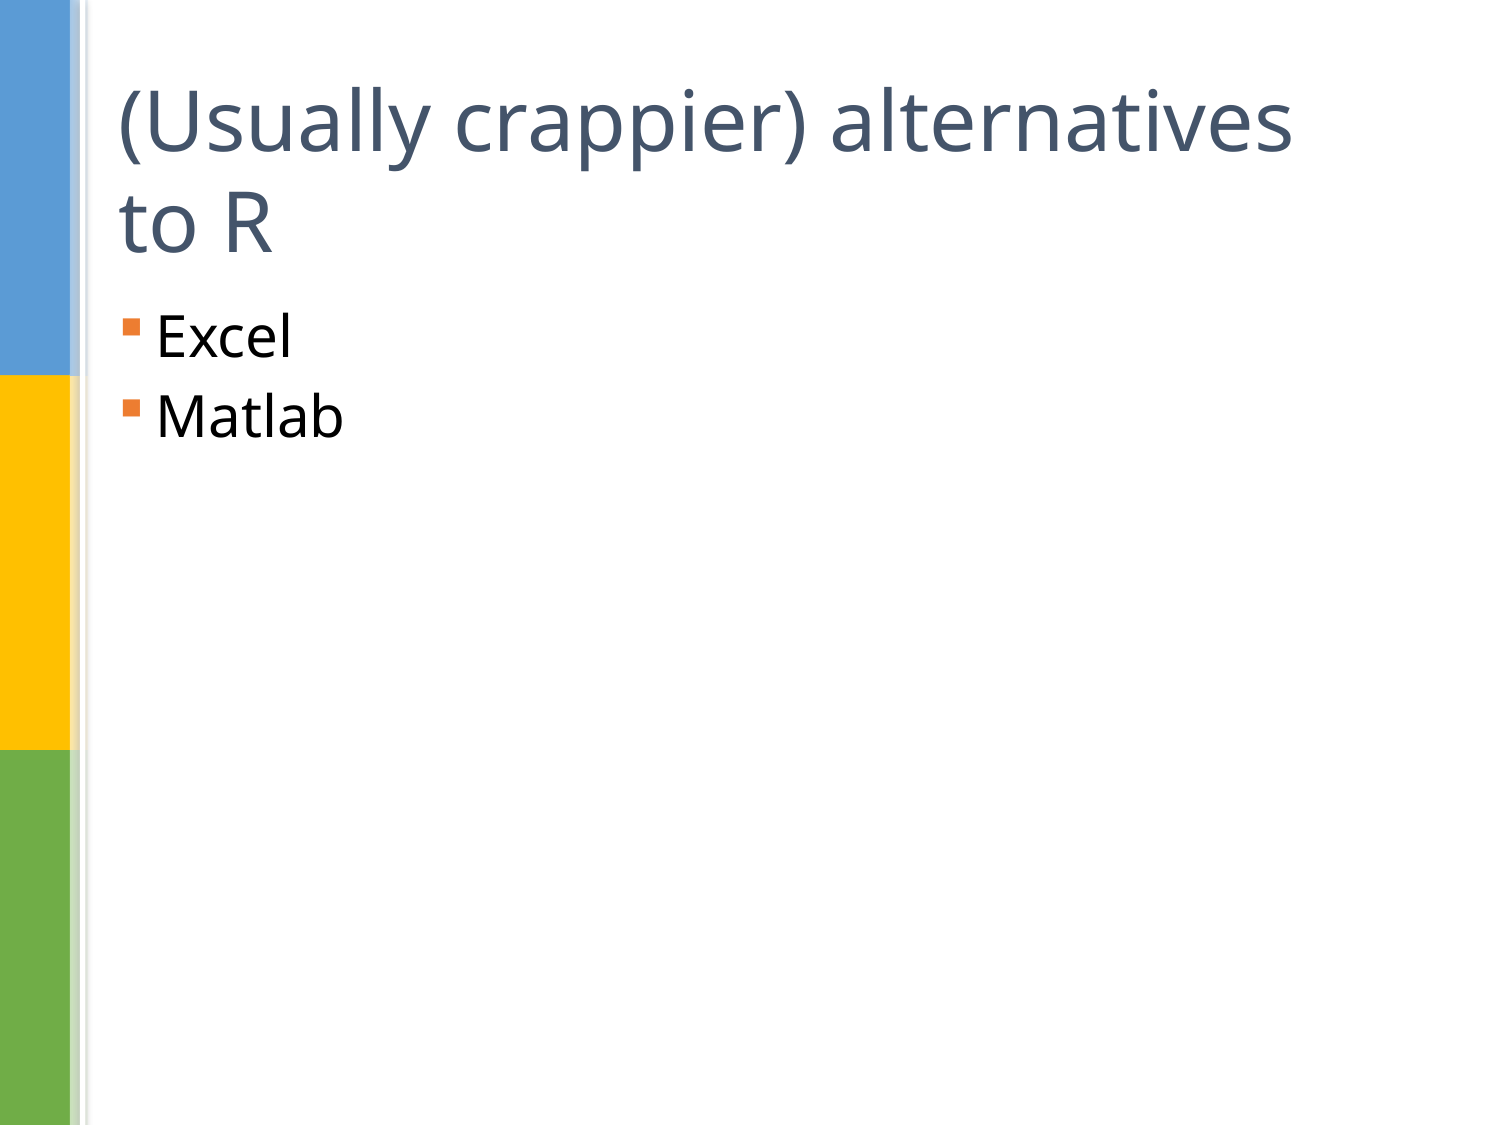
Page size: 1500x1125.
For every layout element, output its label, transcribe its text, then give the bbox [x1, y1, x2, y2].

title (Usually crappier) alternatives to R [103, 59, 1397, 278]
list Excel Matlab [103, 299, 1397, 1014]
